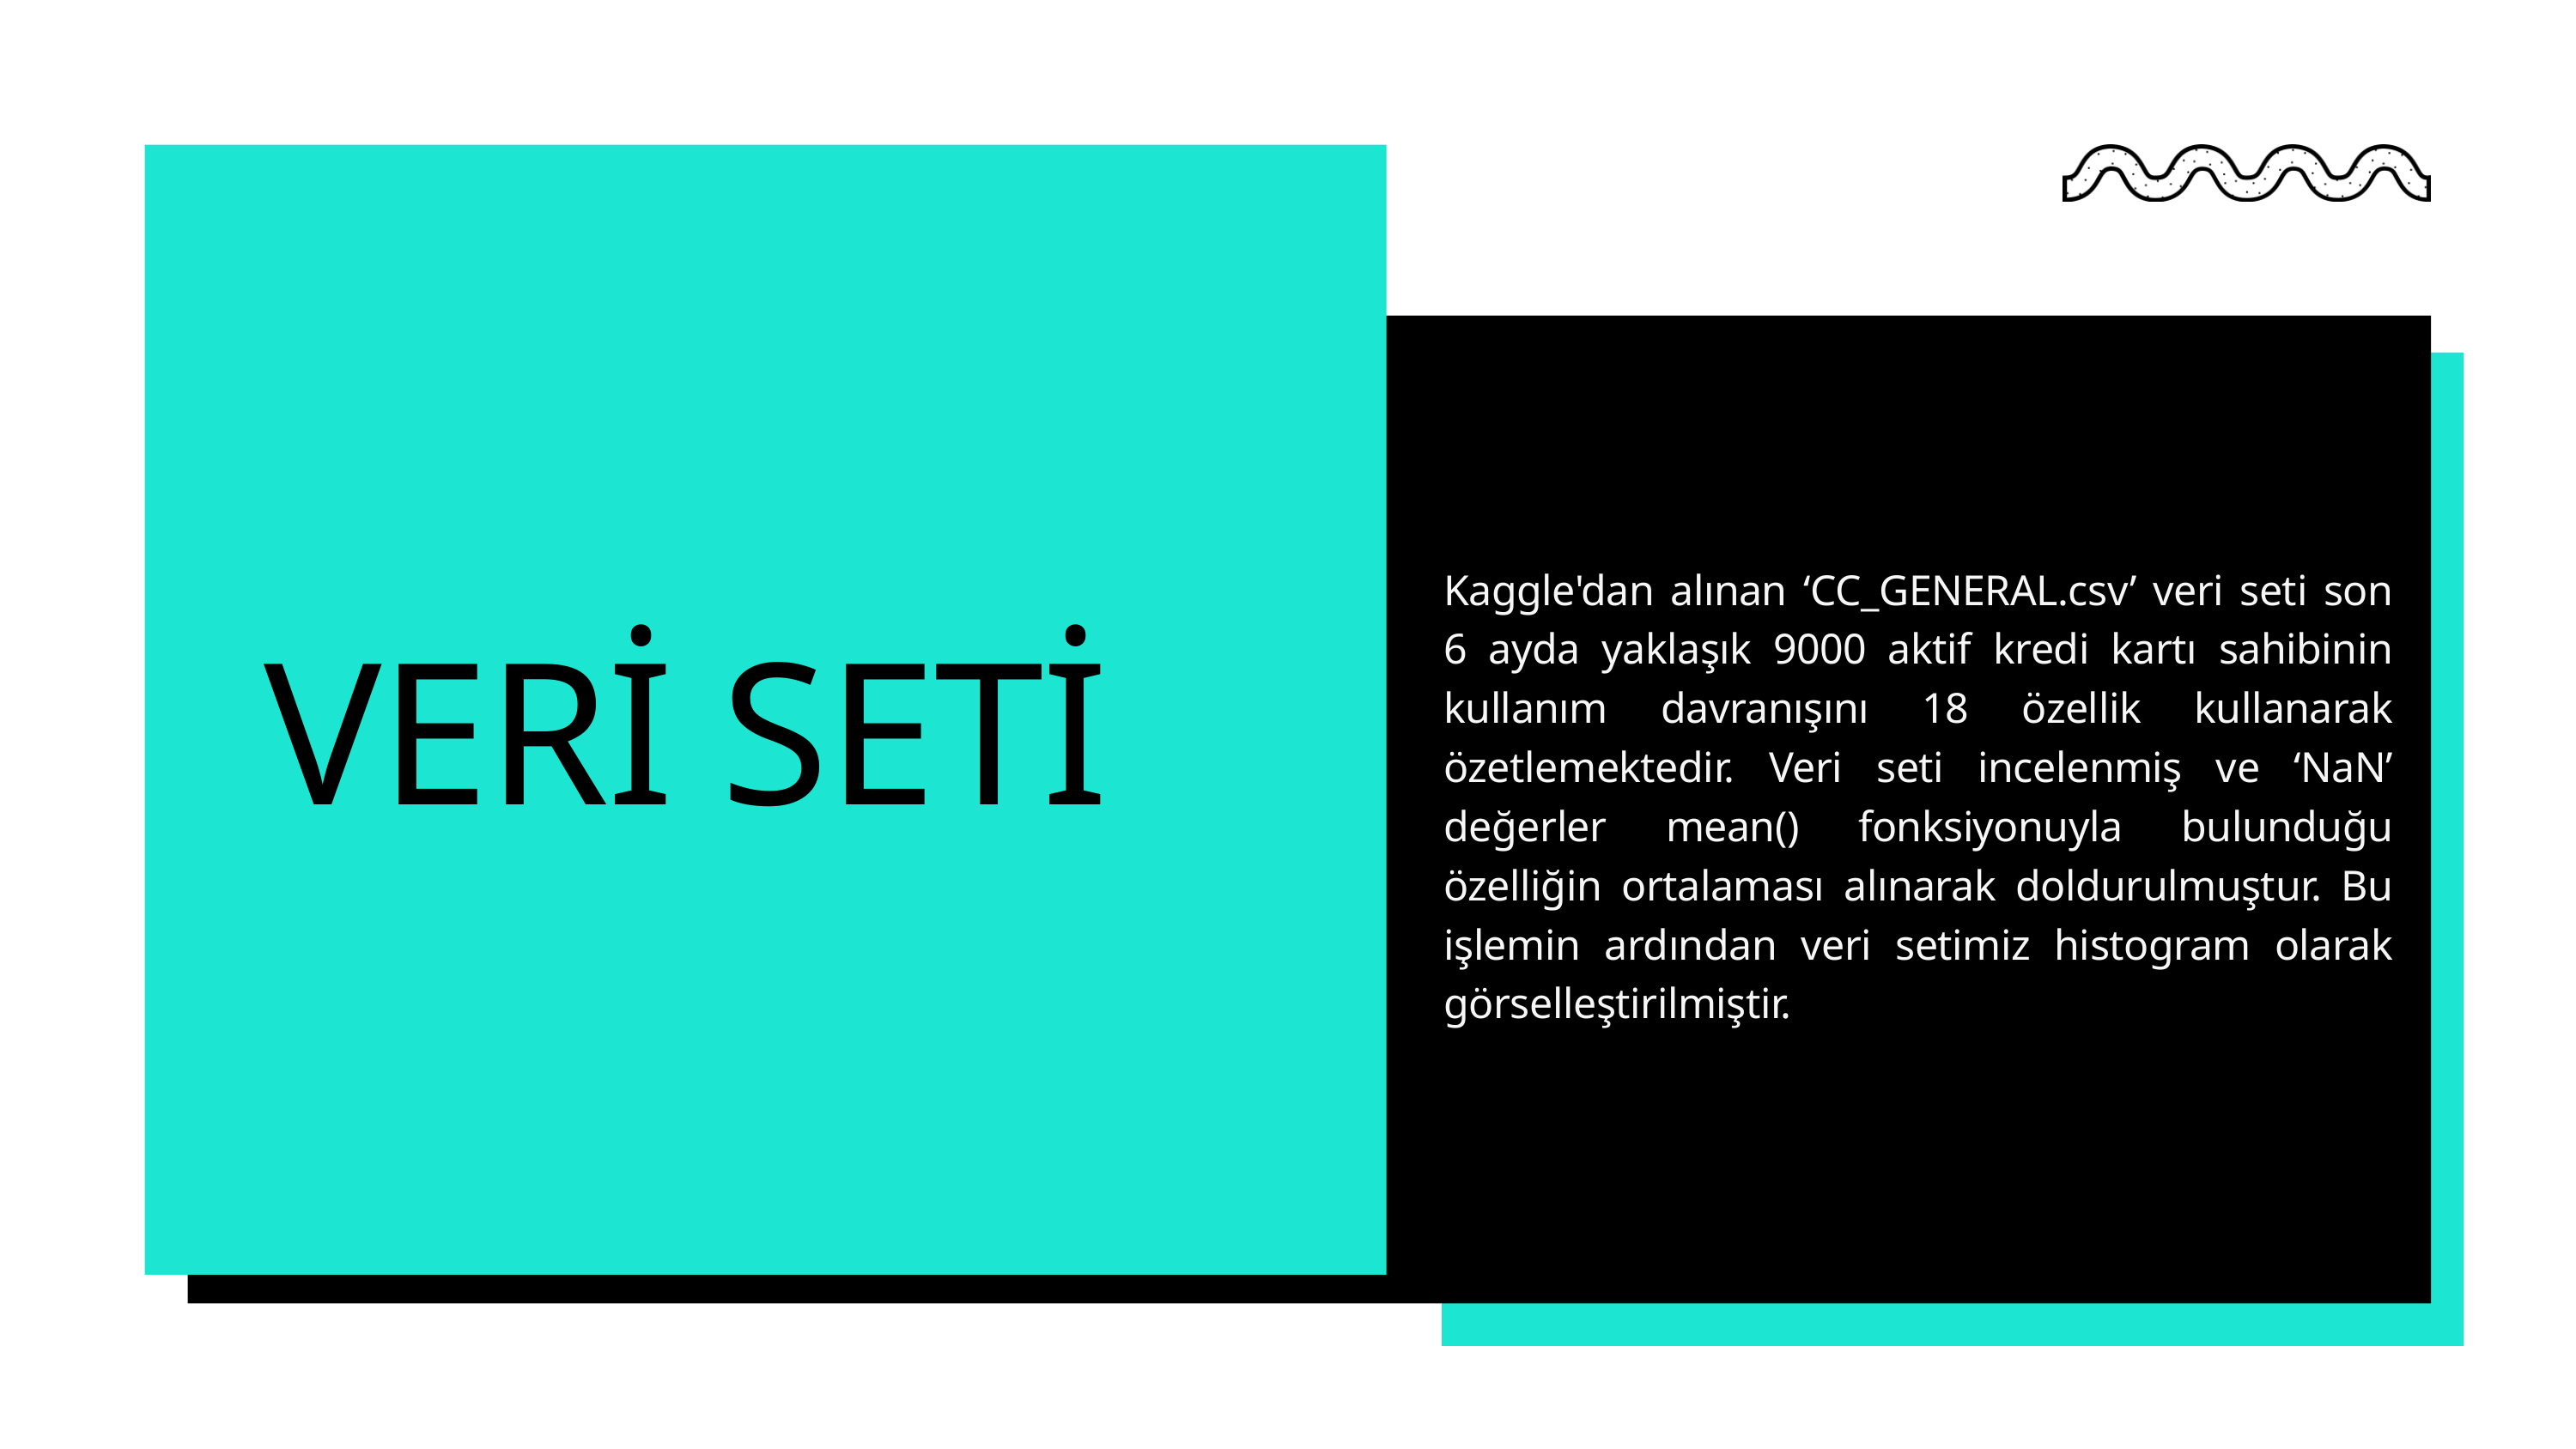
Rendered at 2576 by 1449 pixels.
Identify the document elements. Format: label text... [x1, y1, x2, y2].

picture [2063, 144, 2432, 203]
text_box Kaggle'dan alınan ‘CC_GENERAL.csv’ veri seti son 6 ayda yaklaşık 9000 aktif kredi kartı sahibinin kullanım davranışını 18 özellik kullanarak özetlemektedir. Veri seti incelenmiş ve ‘NaN’ değerler mean() fonksiyonuyla bulunduğu özelliğin ortalaması alınarak doldurulmuştur. Bu işlemin ardından veri setimiz histogram olarak görselleştirilmiştir. [1443, 554, 2394, 1087]
text_box [1442, 352, 2464, 1346]
text_box [187, 315, 2432, 1304]
text_box [144, 144, 1387, 1275]
text_box VERİ SETİ [264, 618, 1443, 845]
